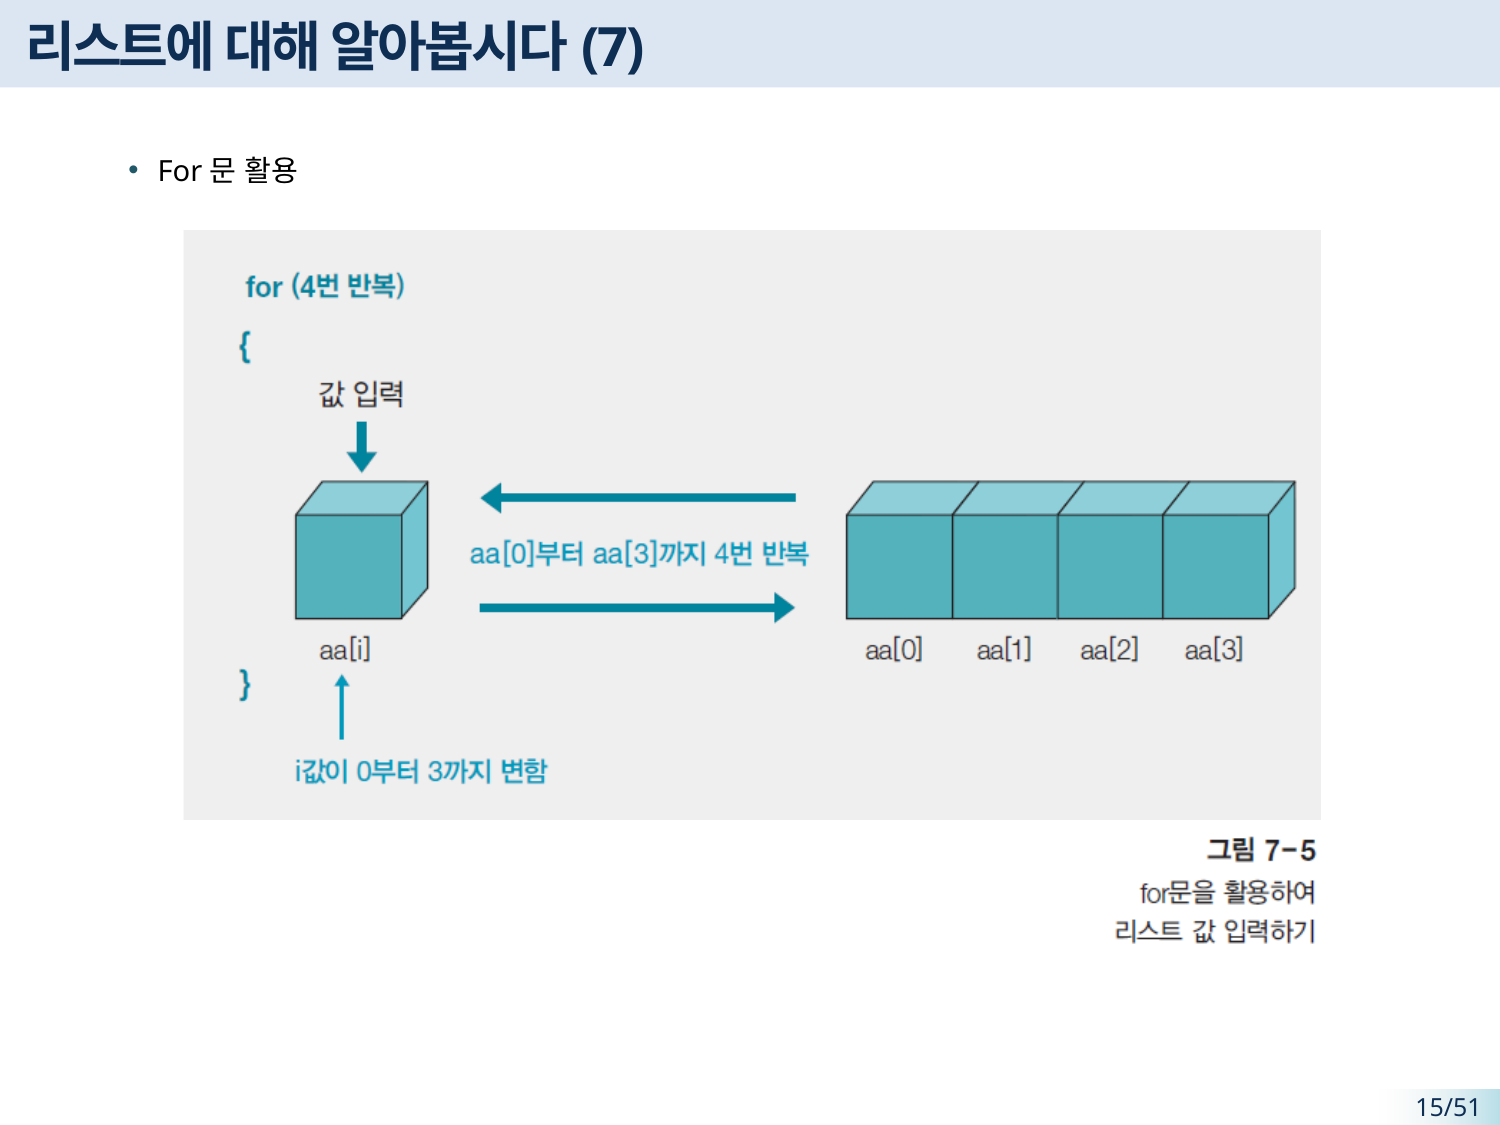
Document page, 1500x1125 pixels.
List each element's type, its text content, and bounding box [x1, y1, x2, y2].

picture [181, 229, 1322, 820]
title 리스트에 대해 알아봅시다(7) [10, 5, 1288, 84]
picture [1104, 827, 1322, 950]
list For문 활용 [10, 126, 1481, 1057]
